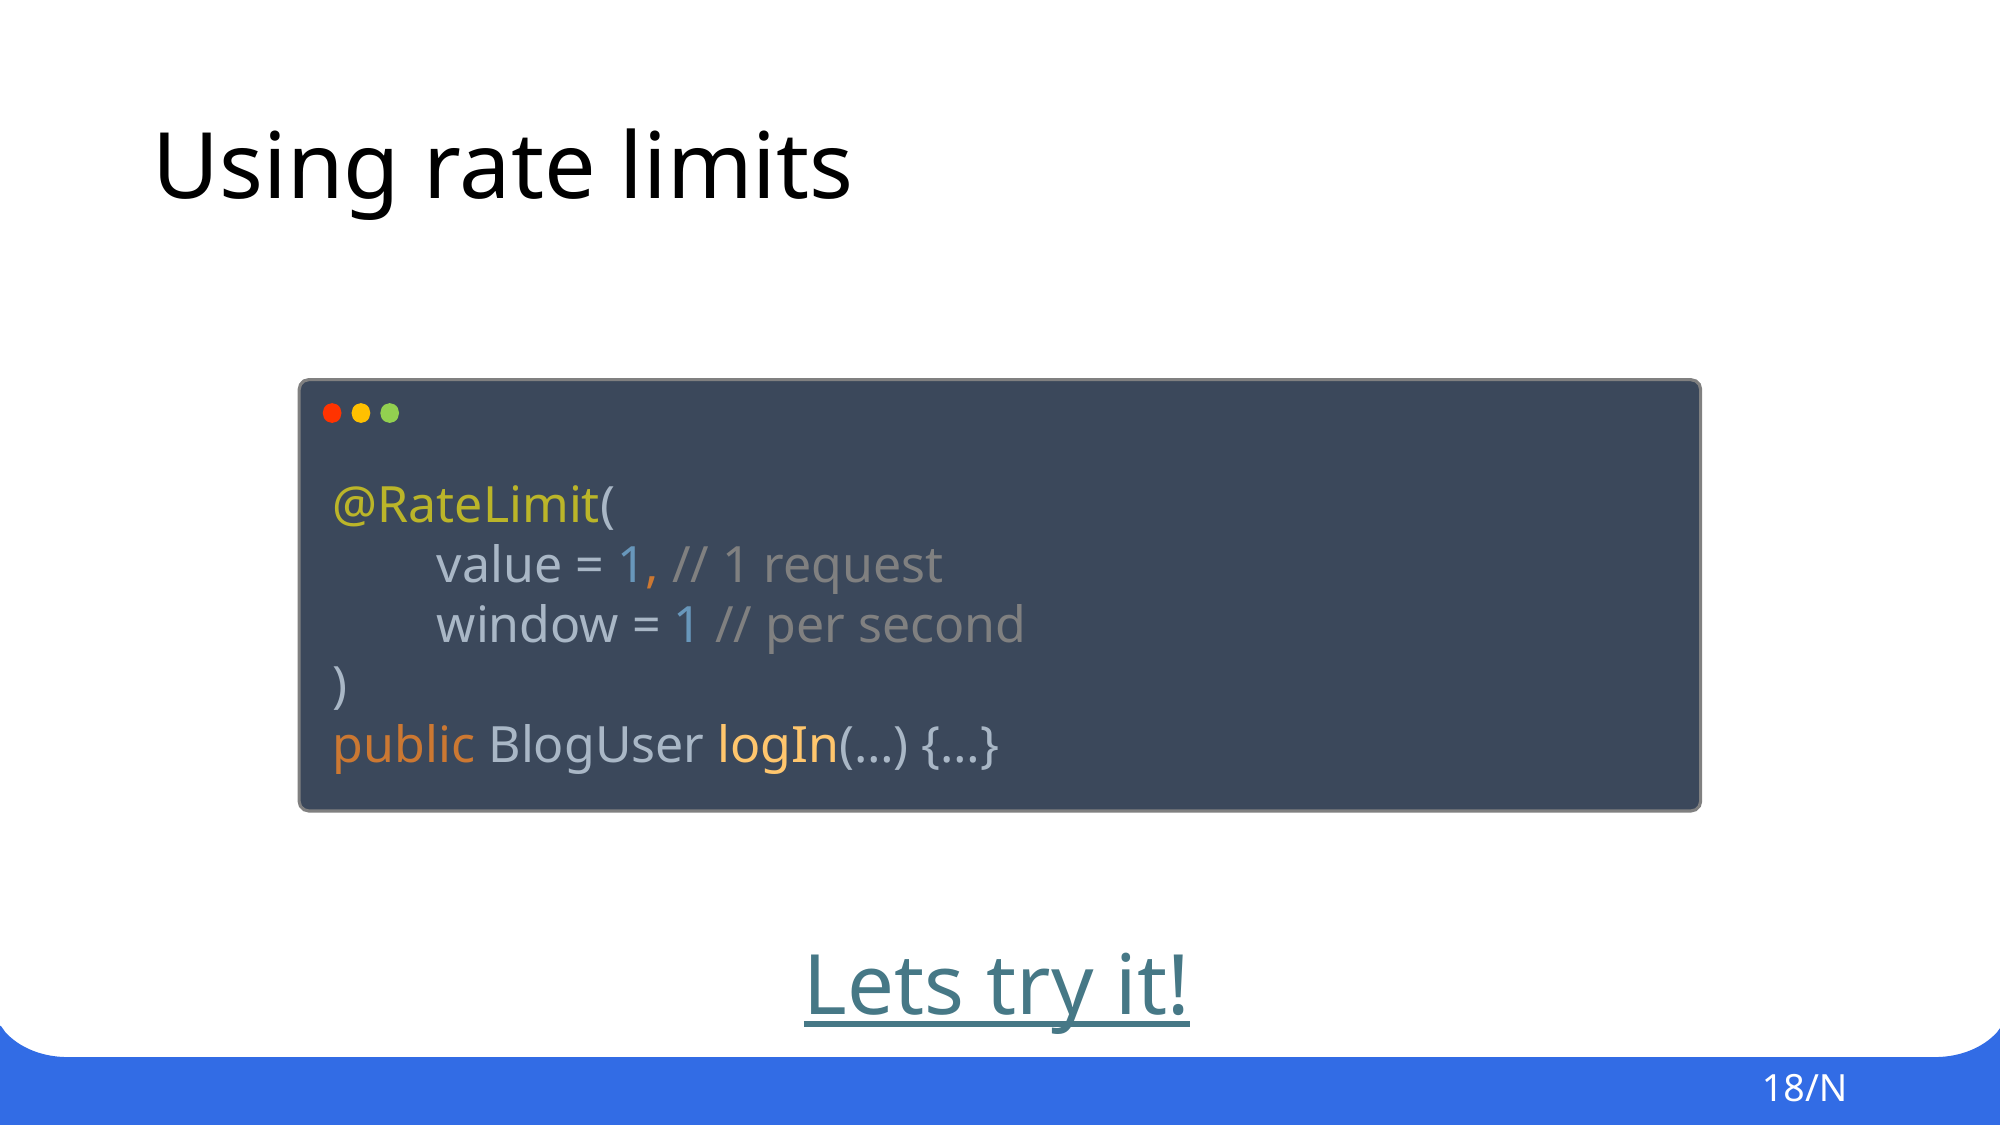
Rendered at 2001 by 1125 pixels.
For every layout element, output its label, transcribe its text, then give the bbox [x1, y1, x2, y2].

text_box Lets try it! [788, 874, 1211, 1093]
text_box [297, 378, 1703, 813]
text_box [378, 401, 401, 425]
text_box [321, 401, 344, 425]
title Using rate limits [137, 59, 1863, 278]
text_box @RateLimit( value = 1, // 1 request window = 1 // per second ) public BlogUser logIn(…) {…} [318, 465, 1682, 781]
slide_number 18 [1412, 1059, 1863, 1120]
text_box [349, 401, 372, 425]
